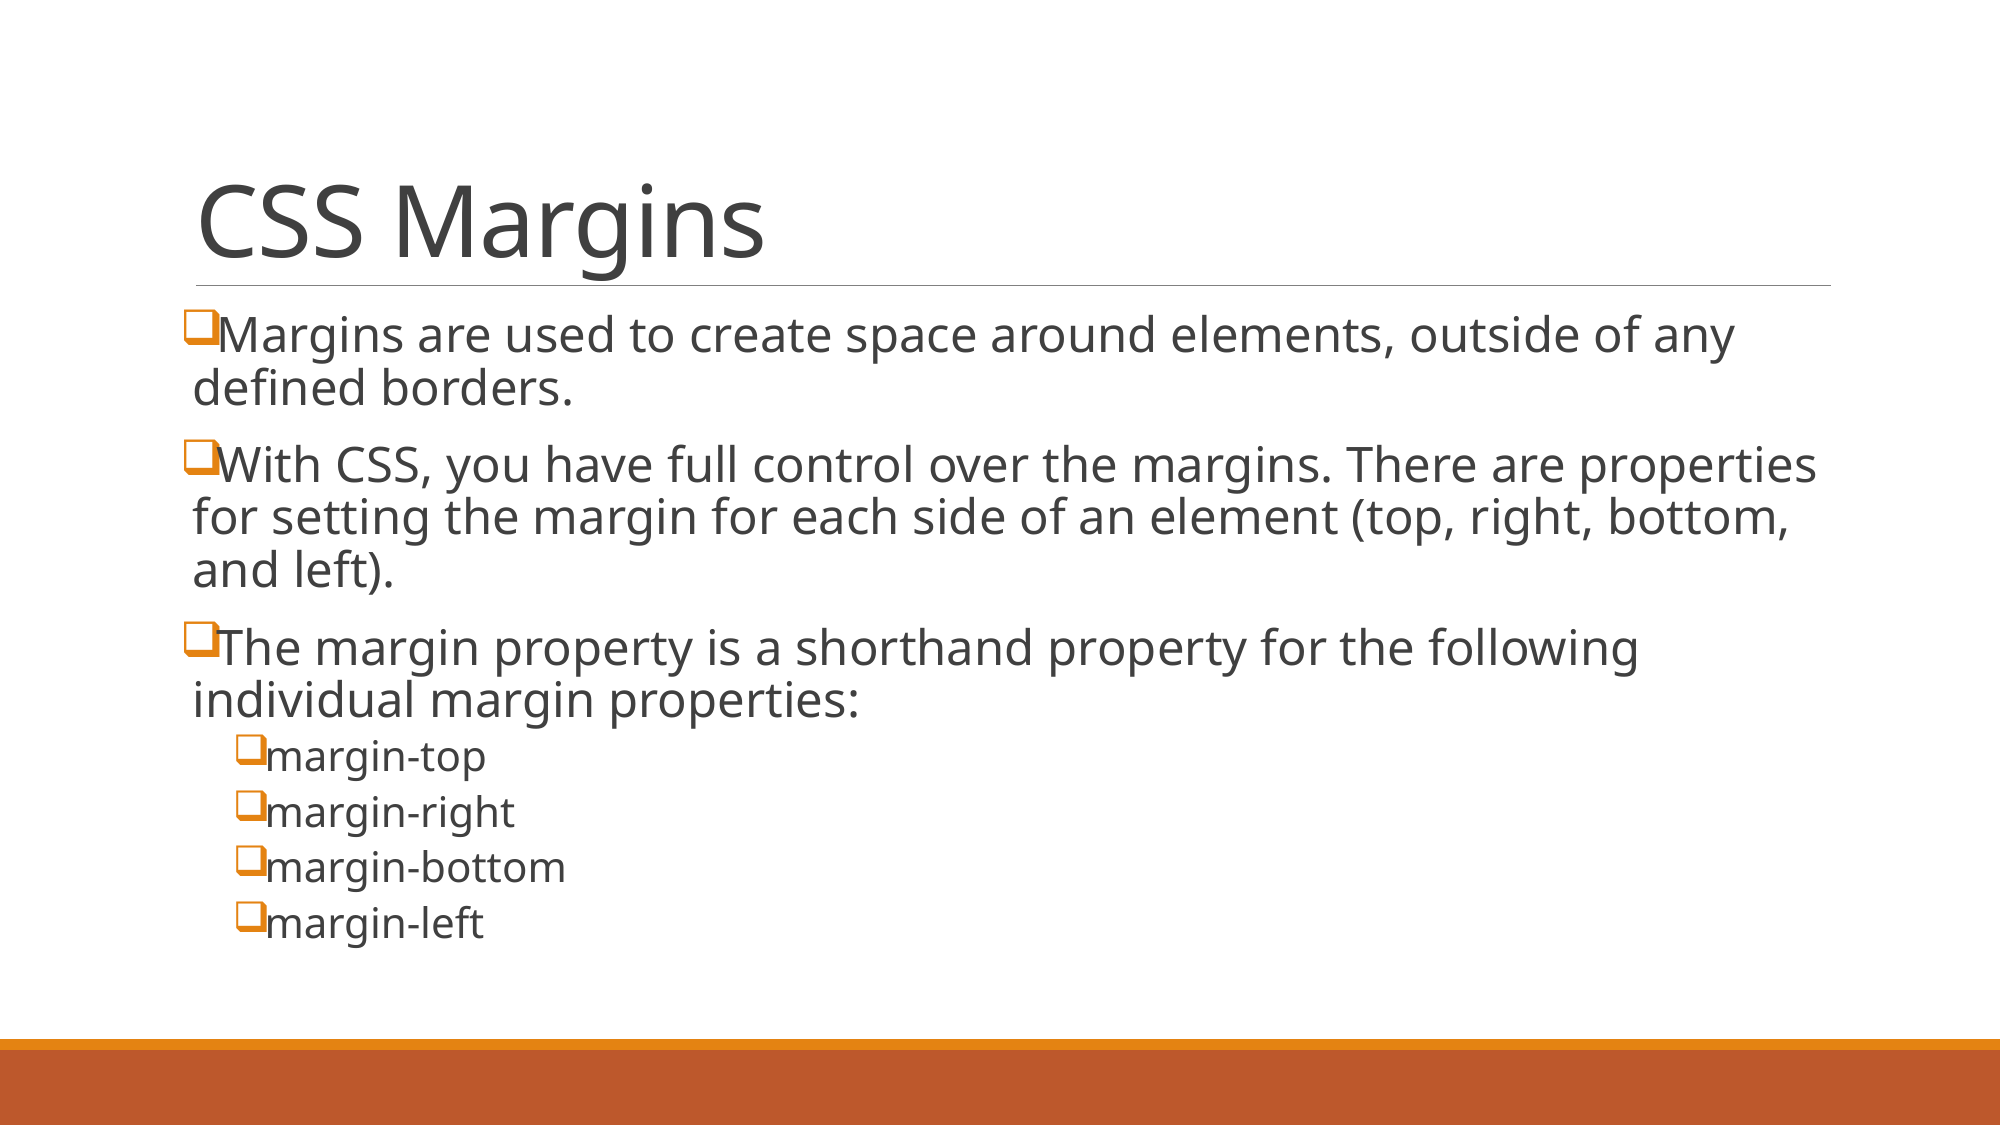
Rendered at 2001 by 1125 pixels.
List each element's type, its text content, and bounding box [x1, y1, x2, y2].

list Margins are used to create space around elements, outside of any defined borders. With CSS, you have full control over the margins. There are properties for setting the margin for each side of an element (top, right, bottom, and left). The margin property is a shorthand property for the following individual margin properties: margin-top margin-right margin-bottom margin-left [180, 302, 1830, 963]
title CSS Margins [180, 47, 1830, 285]
